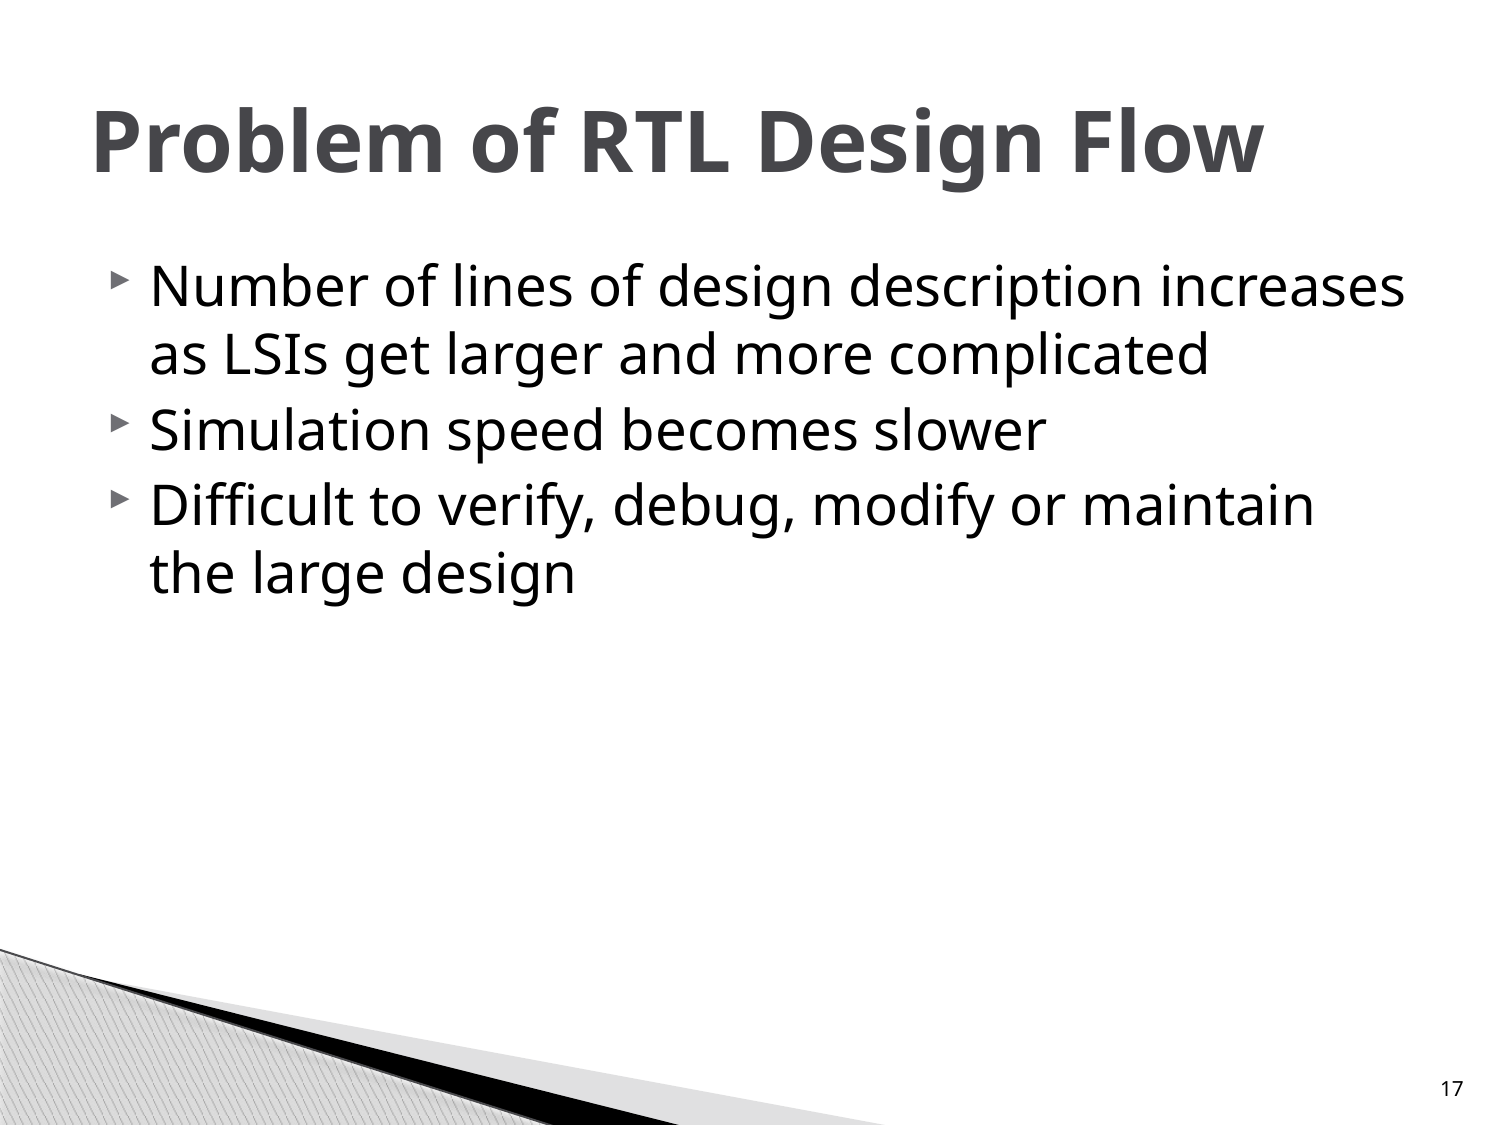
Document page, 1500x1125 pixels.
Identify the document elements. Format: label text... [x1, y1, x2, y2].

title Problem of RTL Design Flow [75, 45, 1425, 233]
list Number of lines of design description increases as LSIs get larger and more complicated Simulation speed becomes slower Difficult to verify, debug, modify or maintain the large design [75, 243, 1425, 986]
slide_number 17 [1418, 1051, 1479, 1112]
